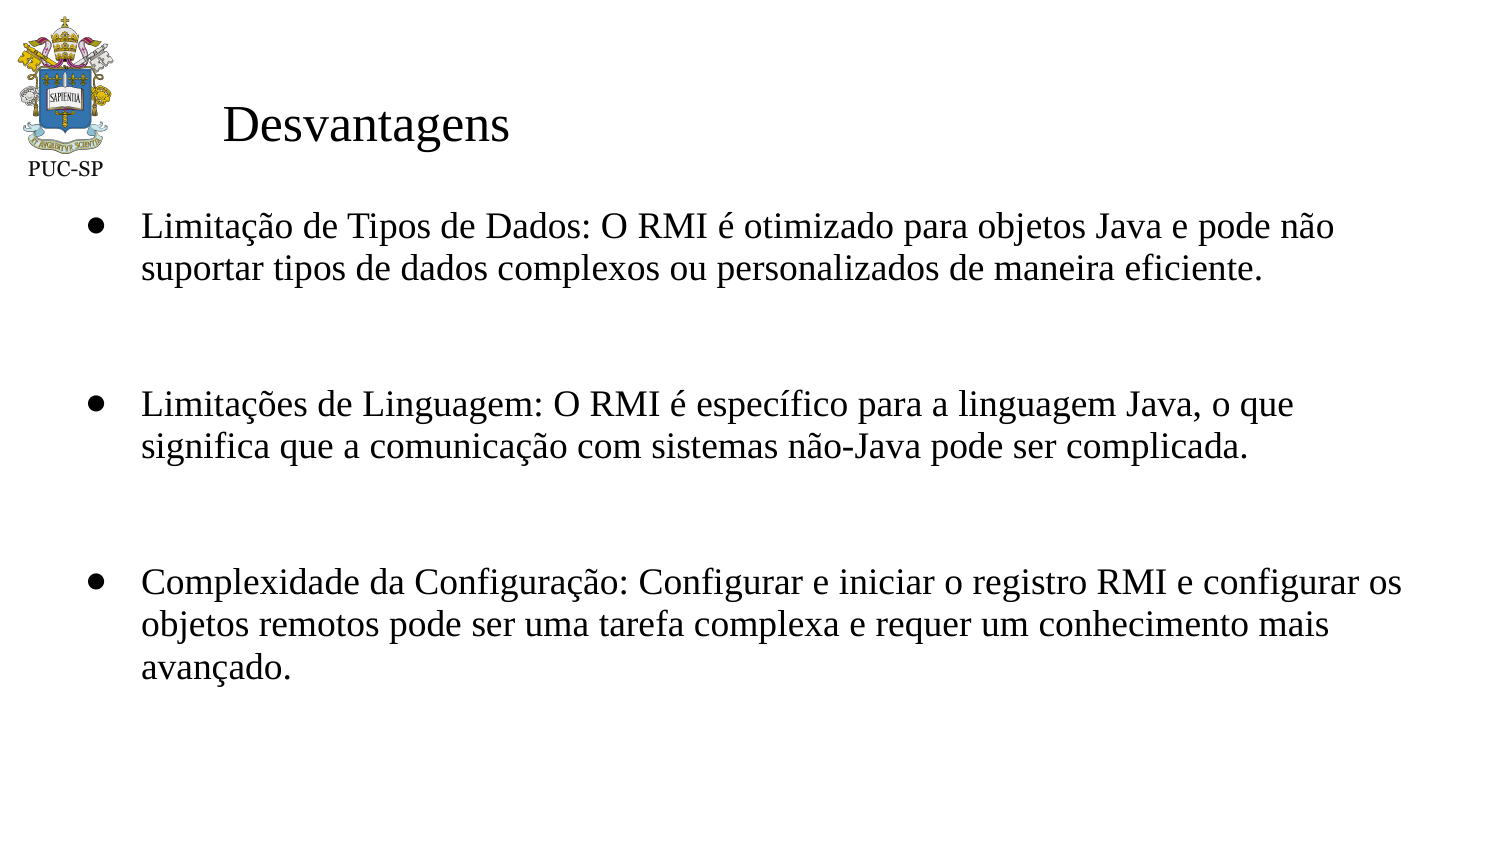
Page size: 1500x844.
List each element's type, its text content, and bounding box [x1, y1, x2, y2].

picture [12, 12, 118, 180]
list Limitação de Tipos de Dados: O RMI é otimizado para objetos Java e pode não suportar tipos de dados complexos ou personalizados de maneira eficiente.​ Limitações de Linguagem: O RMI é específico para a linguagem Java, o que significa que a comunicação com sistemas não-Java pode ser complicada.​ Complexidade da Configuração: Configurar e iniciar o registro RMI e configurar os objetos remotos pode ser uma tarefa complexa e requer um conhecimento mais avançado.​ [51, 189, 1449, 750]
title Desvantagens [207, 74, 1449, 167]
